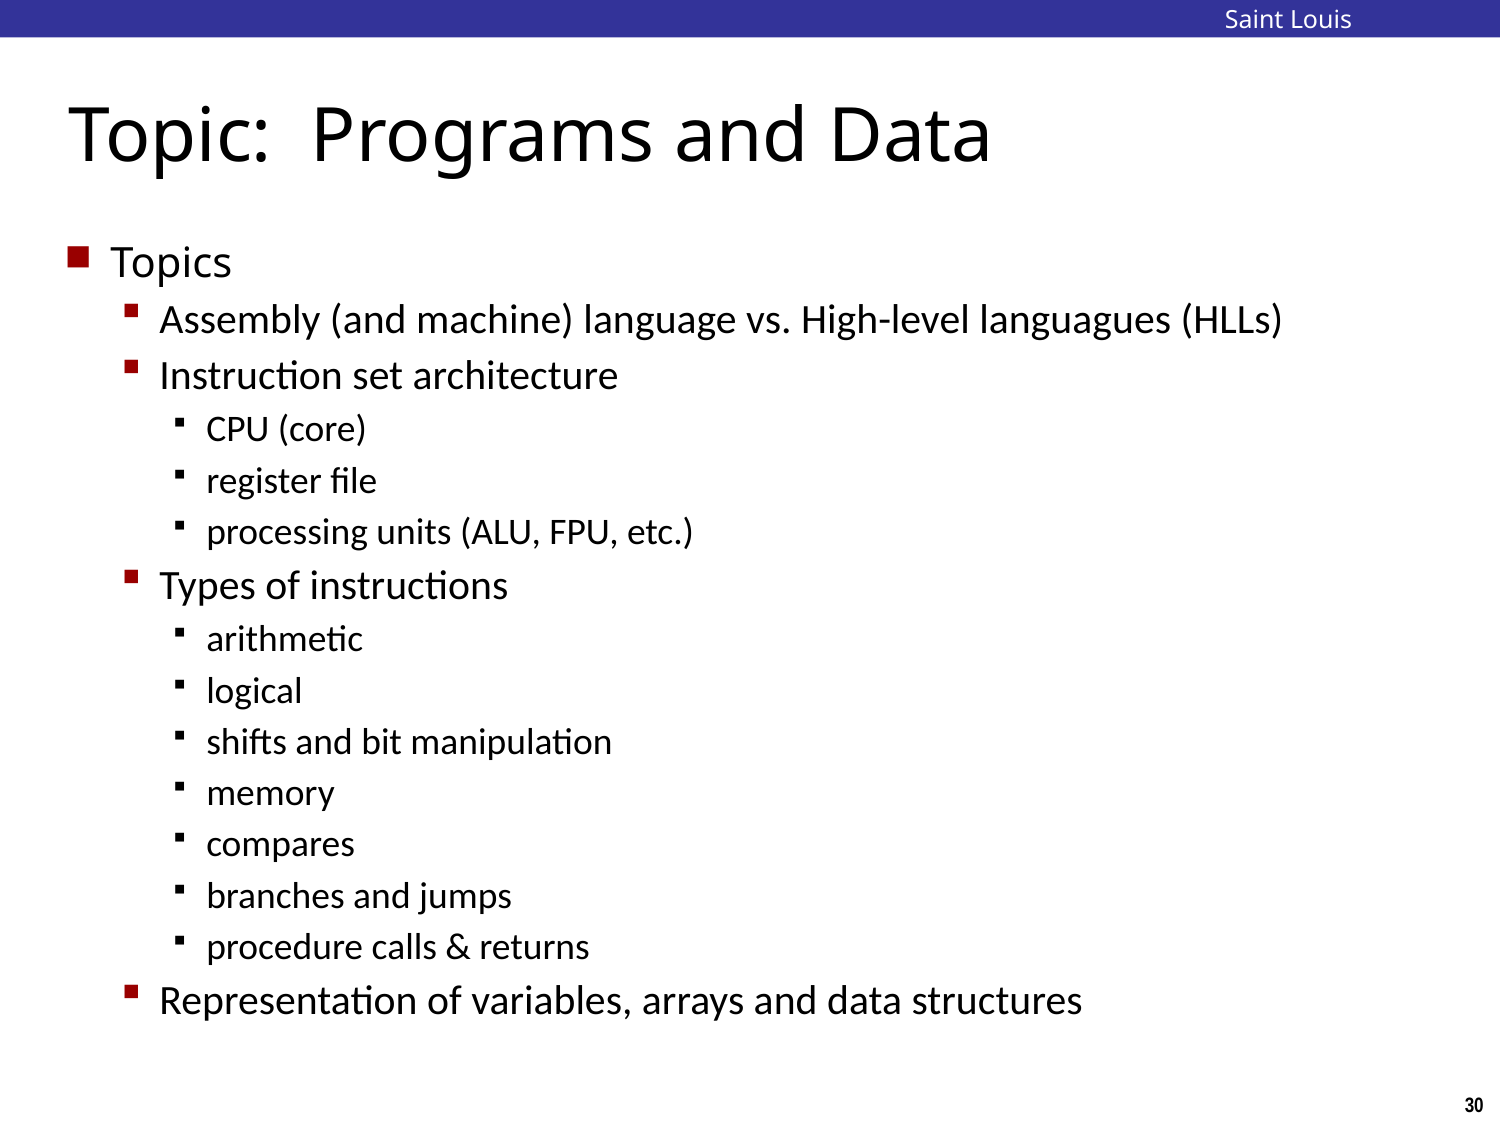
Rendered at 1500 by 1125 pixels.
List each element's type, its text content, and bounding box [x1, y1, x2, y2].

list Topics Assembly (and machine) language vs. High-level languagues (HLLs) Instruction set architecture CPU (core) register file processing units (ALU, FPU, etc.) Types of instructions arithmetic logical shifts and bit manipulation memory compares branches and jumps procedure calls & returns Representation of variables, arrays and data structures [62, 228, 1438, 1038]
title Topic: Programs and Data [62, 41, 1438, 222]
text_box [0, 0, 1500, 38]
text_box Saint Louis University [1224, 3, 1475, 33]
